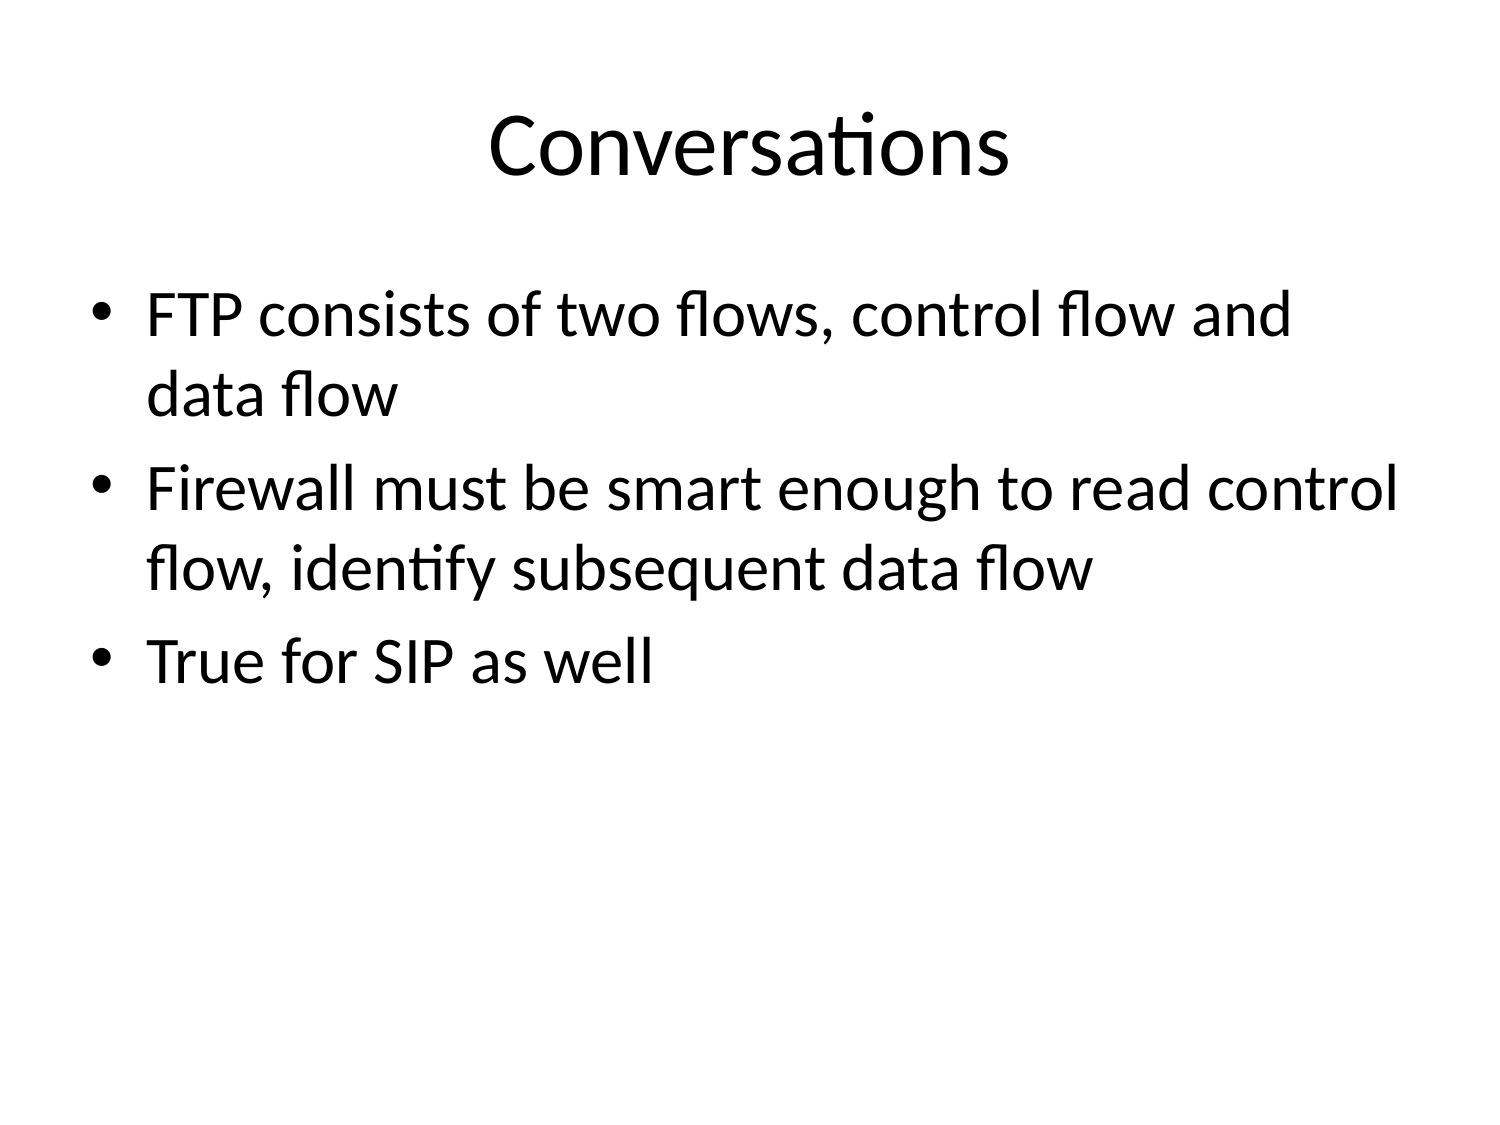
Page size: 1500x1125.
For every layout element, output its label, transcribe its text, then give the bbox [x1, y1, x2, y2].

title Conversations [75, 45, 1425, 233]
list FTP consists of two flows, control flow and data flow Firewall must be smart enough to read control flow, identify subsequent data flow True for SIP as well [75, 262, 1425, 1005]
